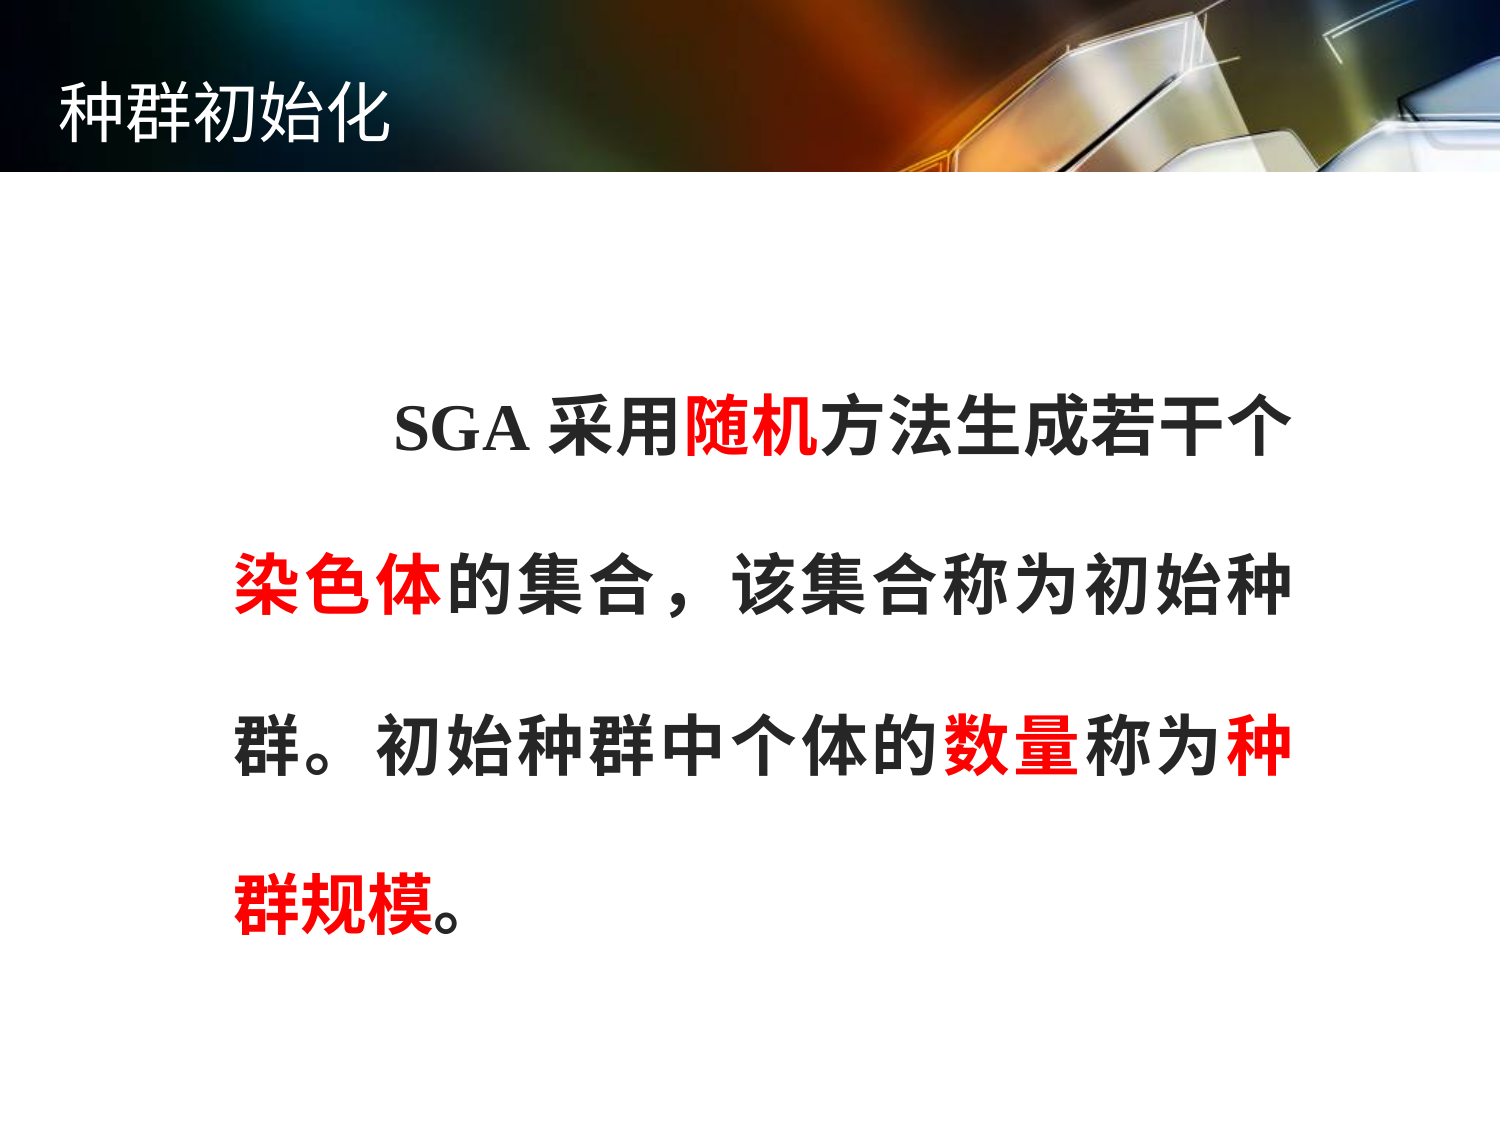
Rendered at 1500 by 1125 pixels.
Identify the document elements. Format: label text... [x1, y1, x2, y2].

text_box SGA采用随机方法生成若干个染色体的集合，该集合称为初始种群。初始种群中个体的数量称为种群规模。 [162, 296, 1309, 899]
text_box 种群初始化 [43, 62, 668, 158]
picture [0, 0, 1500, 172]
picture [282, 35, 289, 46]
